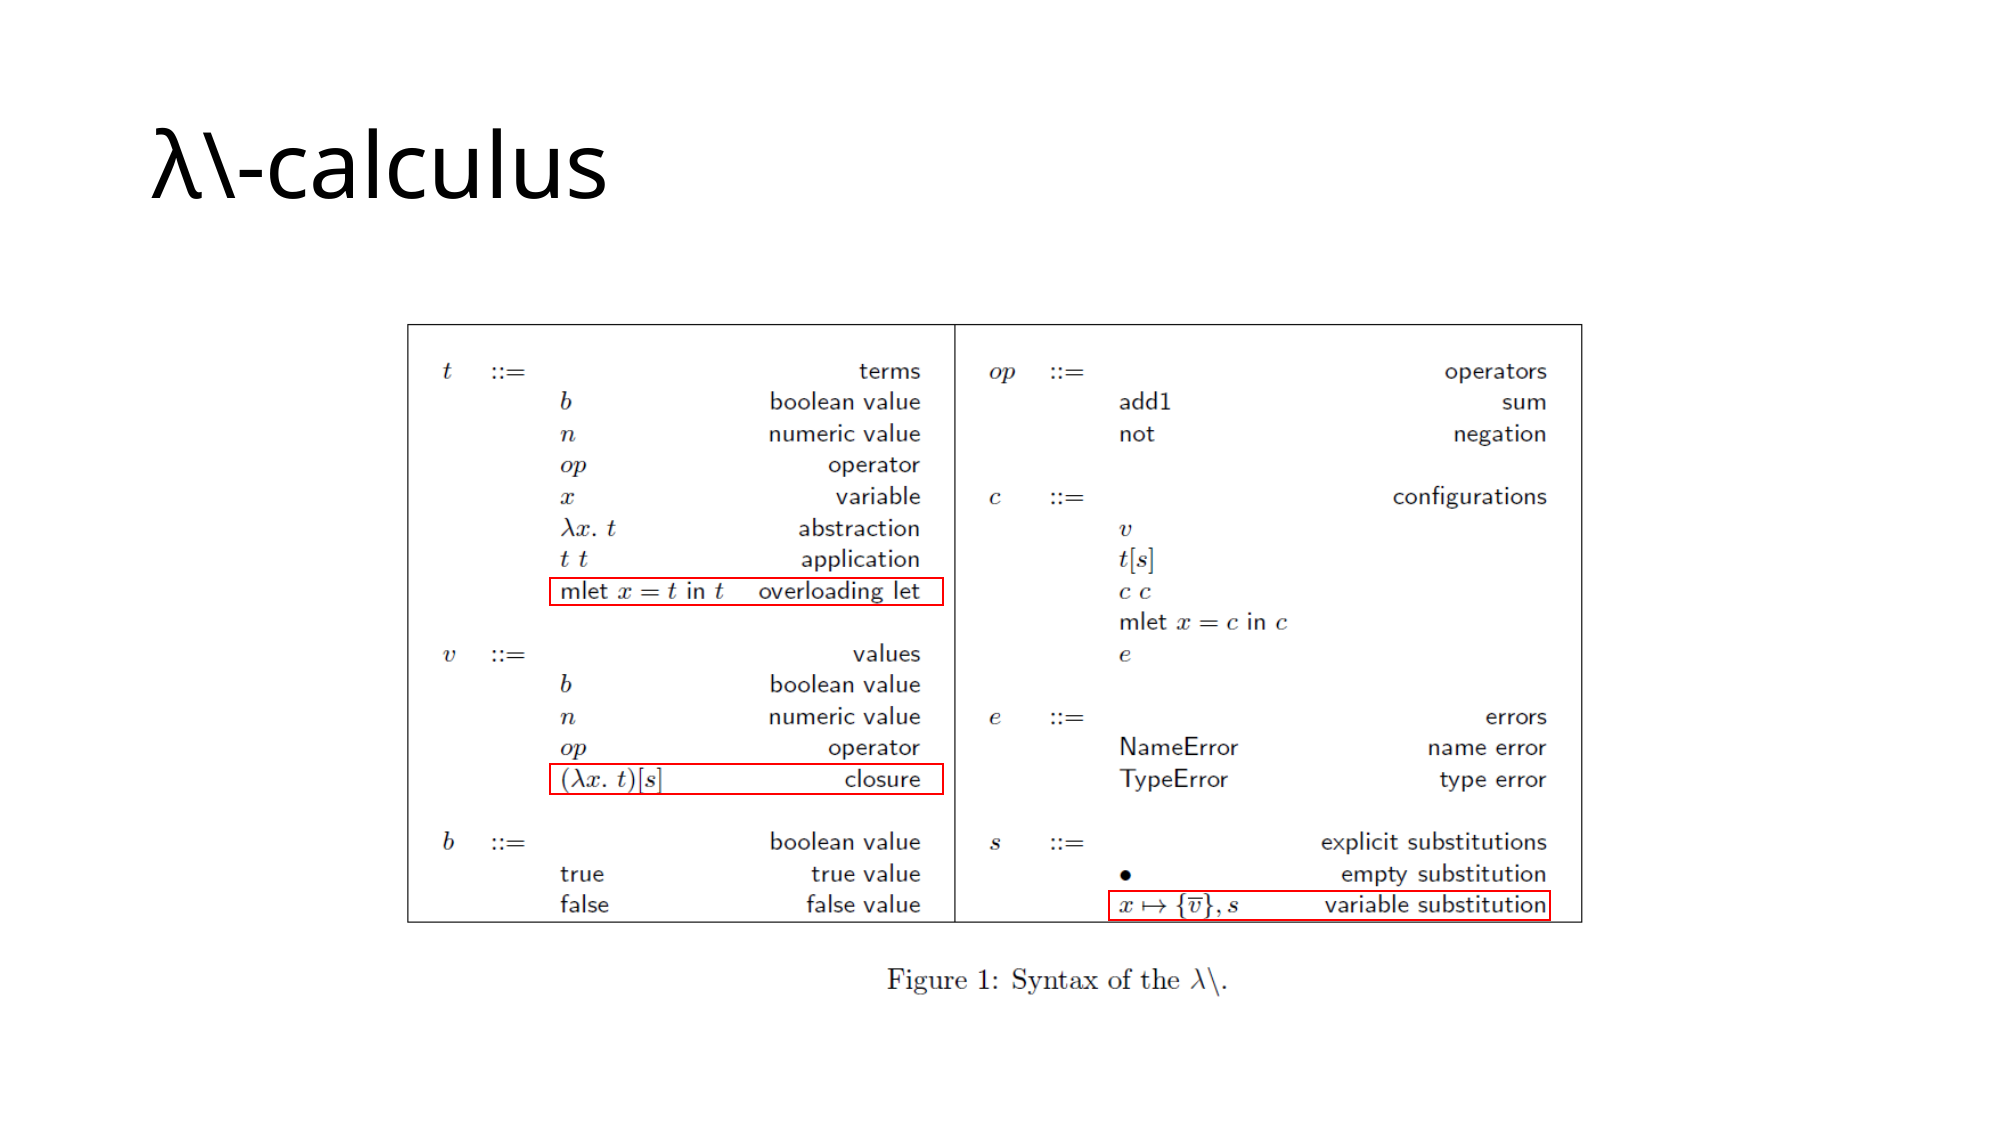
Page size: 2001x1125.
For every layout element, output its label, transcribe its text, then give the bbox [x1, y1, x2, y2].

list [380, 299, 1620, 1014]
title λ\-calculus [137, 59, 1863, 278]
